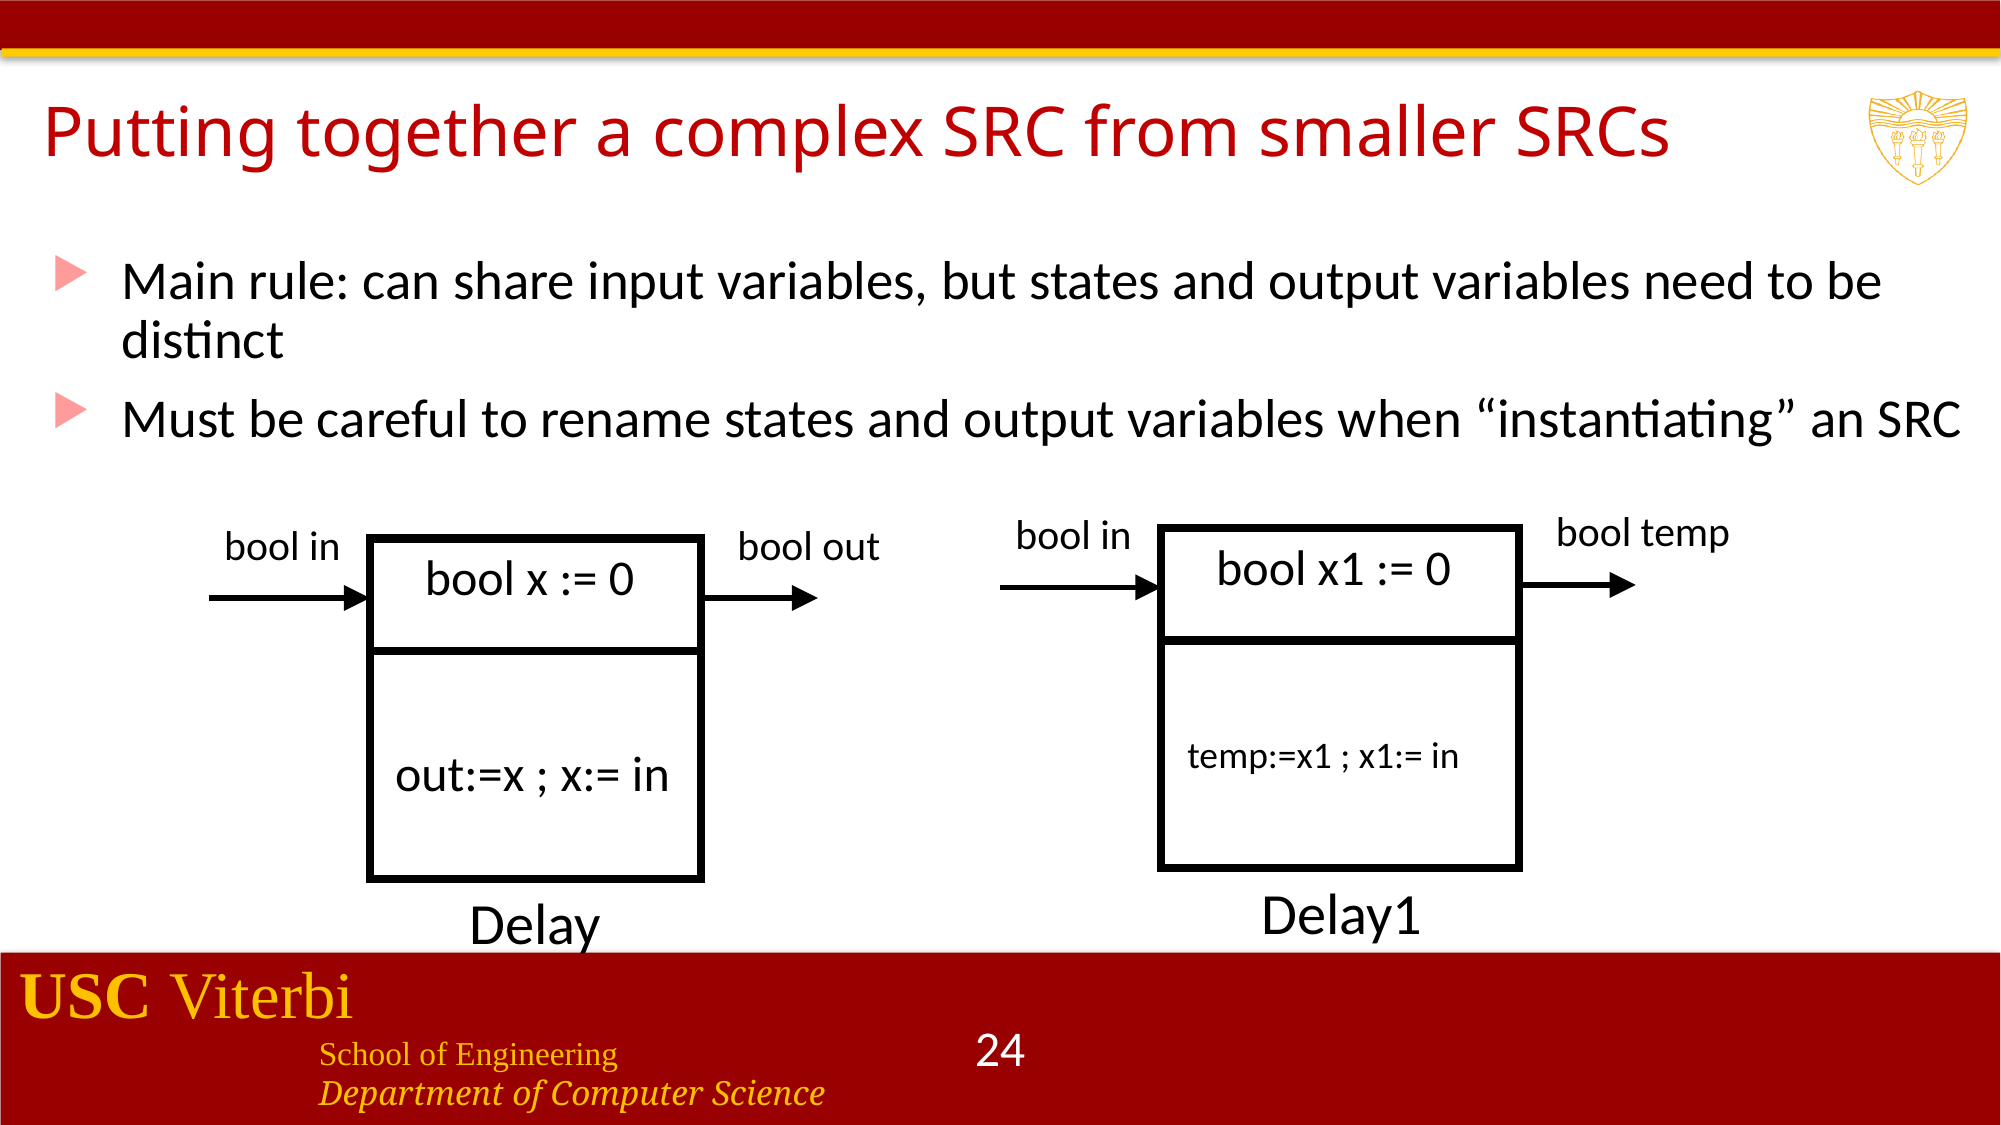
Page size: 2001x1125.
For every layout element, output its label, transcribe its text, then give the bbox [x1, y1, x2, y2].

picture [1836, 76, 2000, 160]
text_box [999, 497, 1747, 955]
slide_number 24 [774, 1016, 1225, 1077]
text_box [208, 510, 897, 965]
title Putting together a complex SRC from smaller SRCs [27, 70, 1819, 199]
list Main rule: can share input variables, but states and output variables need to be distinct Must be careful to rename states and output variables when “instantiating” an SRC [36, 160, 2000, 498]
